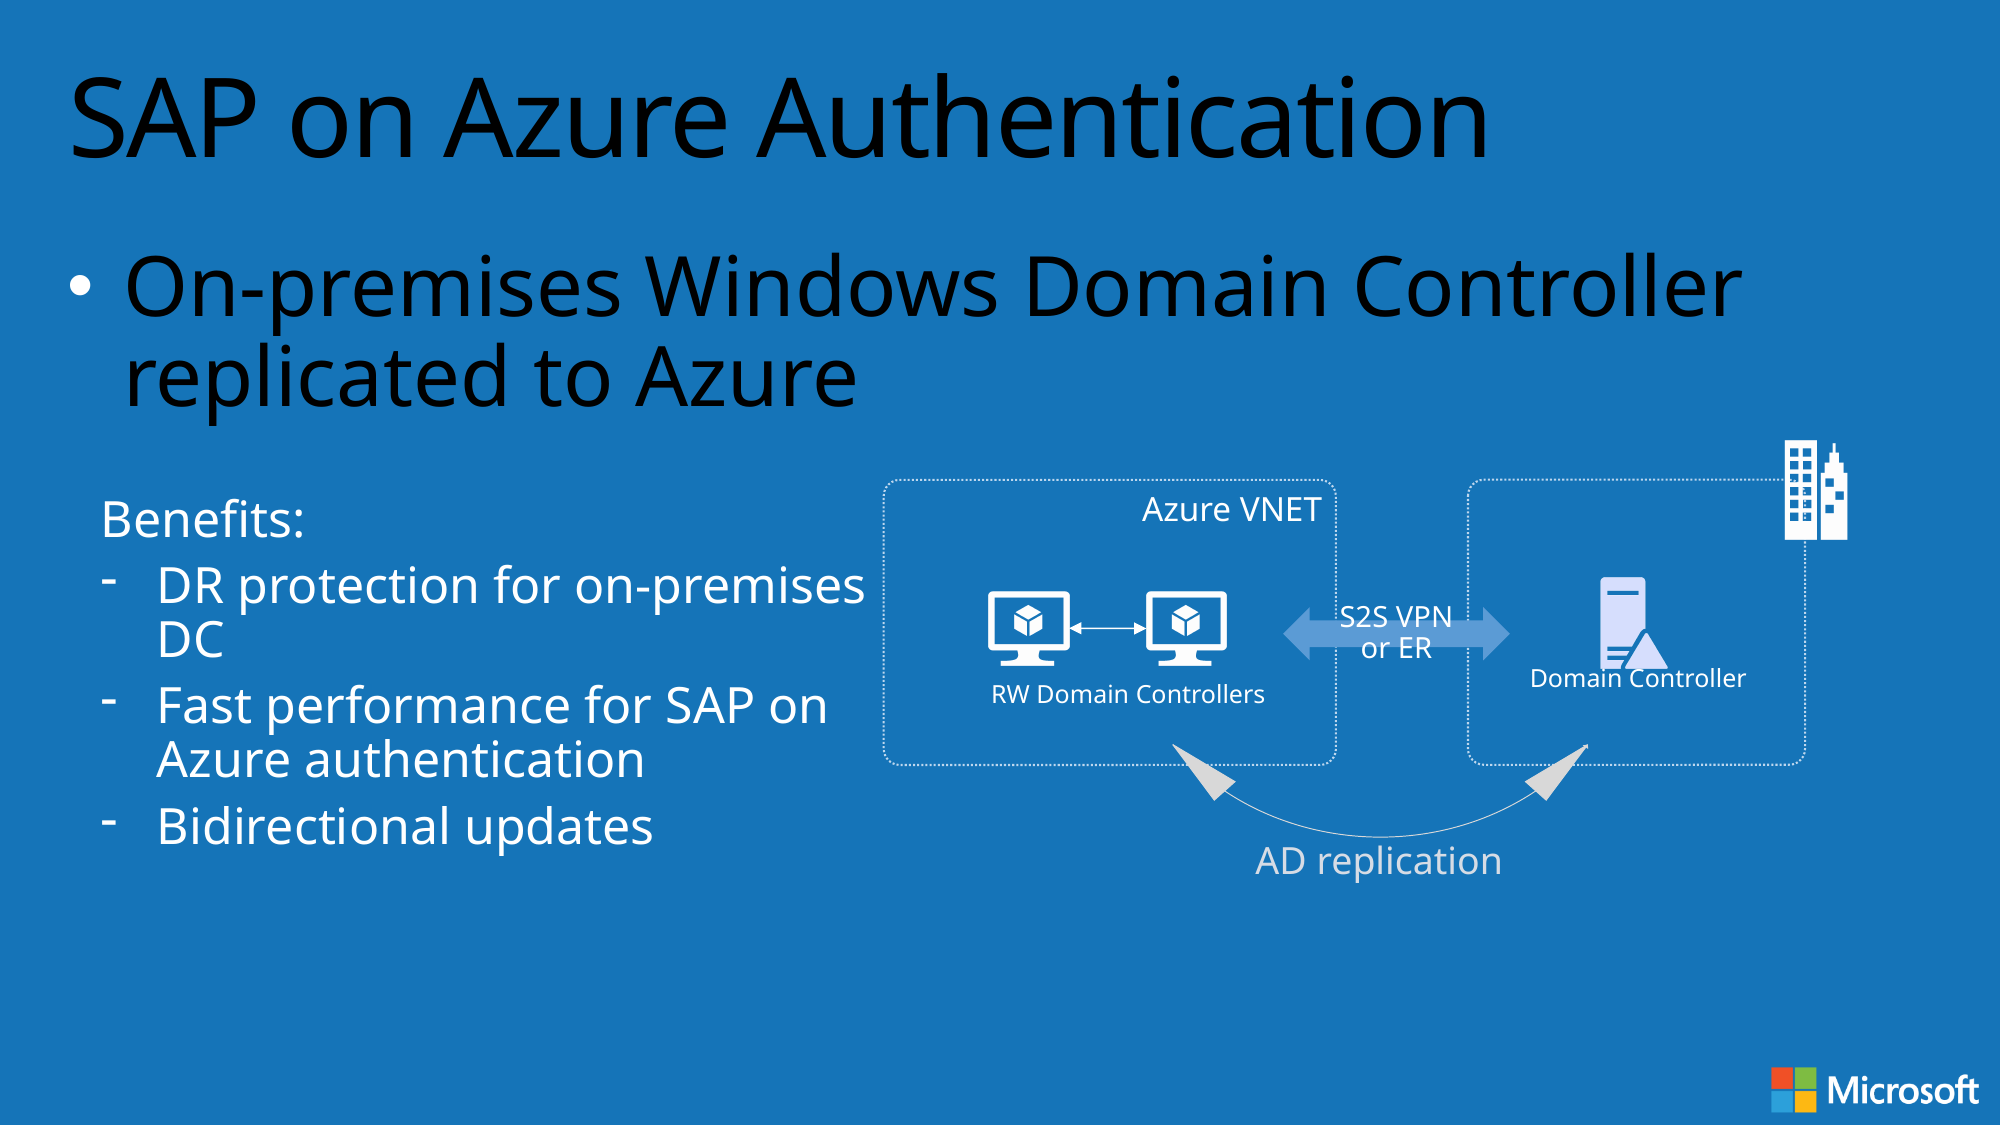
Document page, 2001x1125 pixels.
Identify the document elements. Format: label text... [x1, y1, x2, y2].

text_box Azure VNET [1112, 474, 1353, 547]
picture [1170, 742, 1589, 848]
text_box AD replication [1232, 848, 1527, 883]
text_box Domain Controller [1499, 652, 1778, 707]
picture [1146, 588, 1227, 669]
picture [1765, 440, 1866, 540]
text_box Benefits: DR protection for on-premises DC Fast performance for SAP on Azure authentication Bidirectional updates [70, 469, 935, 880]
picture [988, 587, 1070, 669]
text_box S2S VPN or ER [1282, 606, 1511, 662]
title SAP on Azure Authentication [44, 47, 1938, 196]
text_box [1467, 478, 1806, 766]
text_box [935, 478, 1337, 766]
list On-premises Windows Domain Controller replicated to Azure [43, 229, 1938, 442]
text_box RW Domain Controllers [961, 668, 1296, 723]
picture [1587, 577, 1681, 670]
picture [1770, 1066, 1980, 1113]
